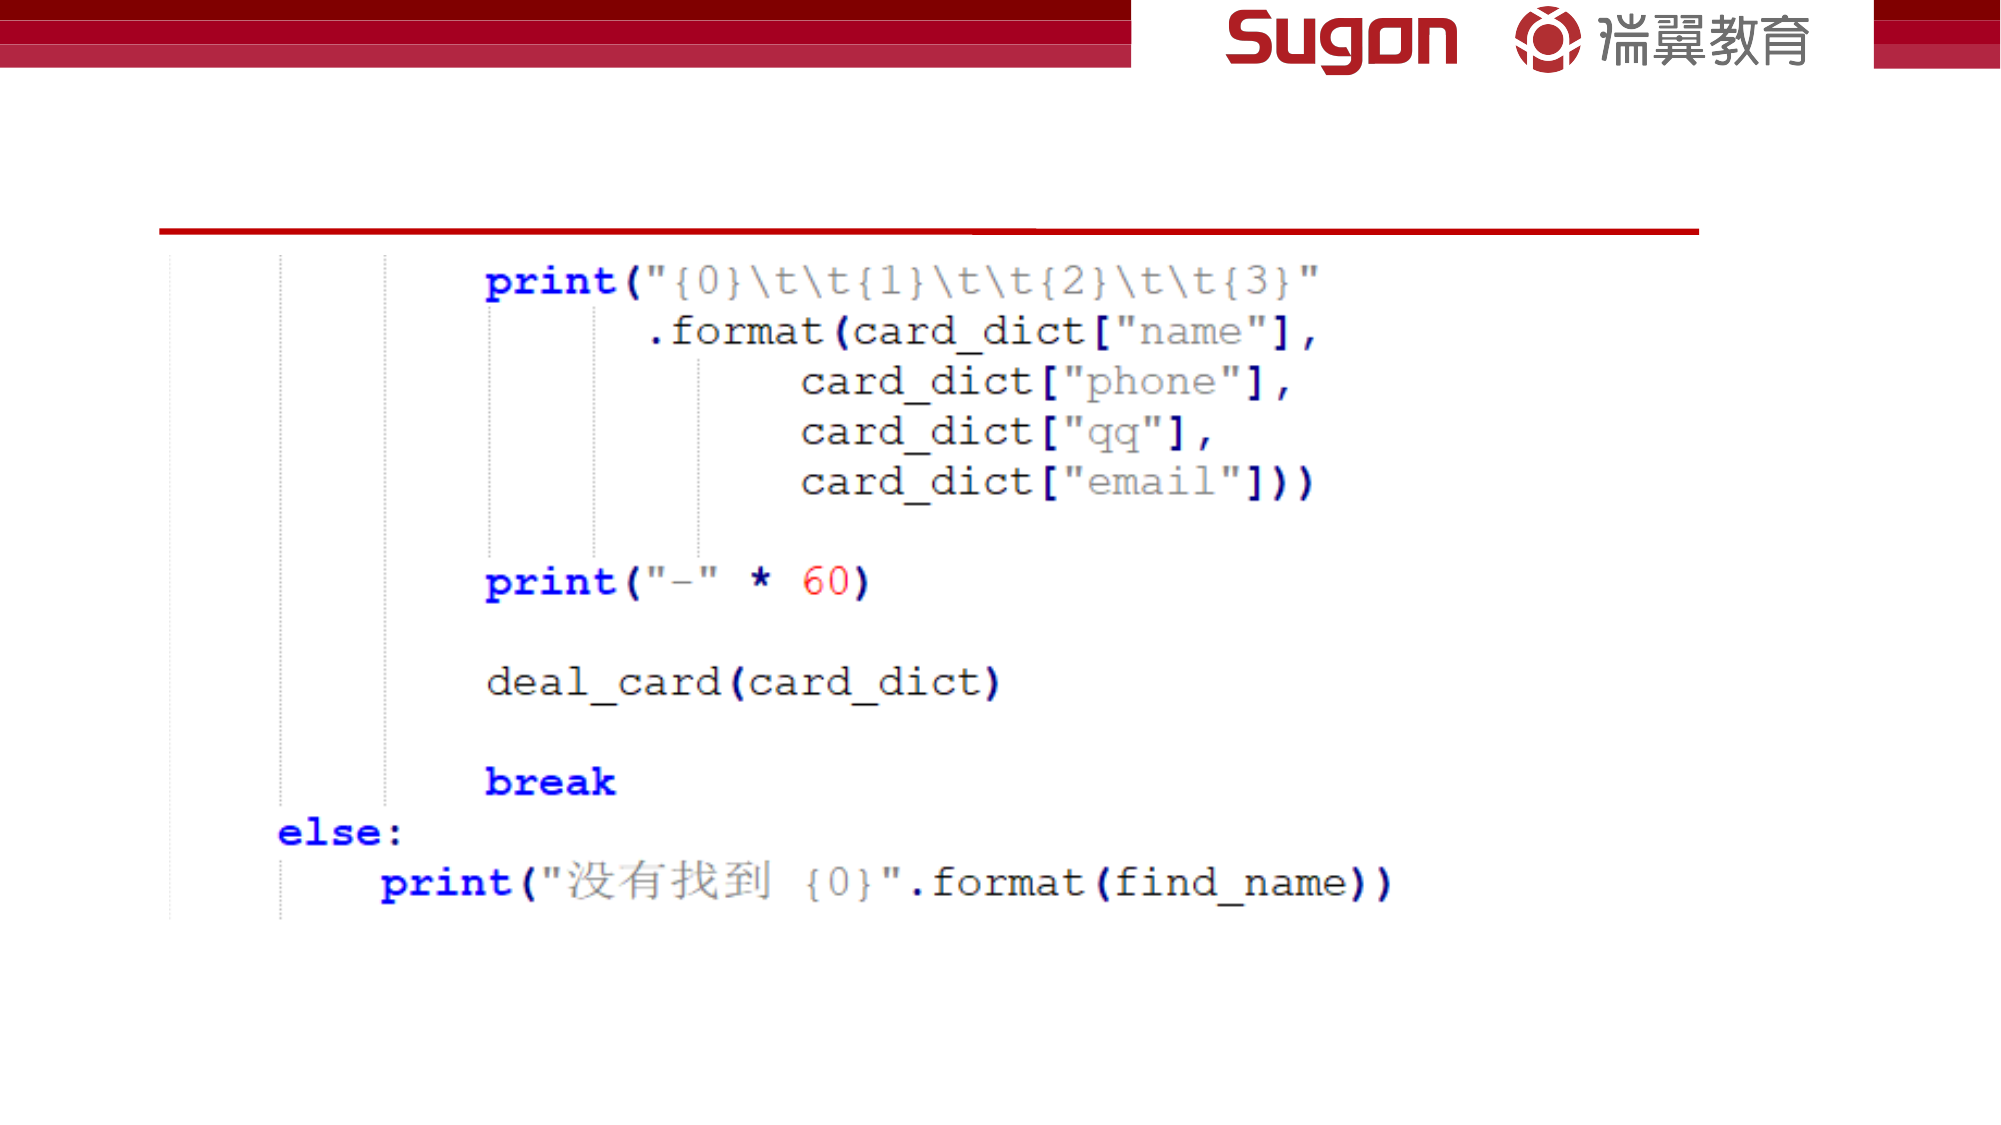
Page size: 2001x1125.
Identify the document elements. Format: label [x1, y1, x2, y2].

picture [1515, 6, 1809, 73]
picture [1194, 0, 1484, 102]
list [168, 255, 1414, 922]
